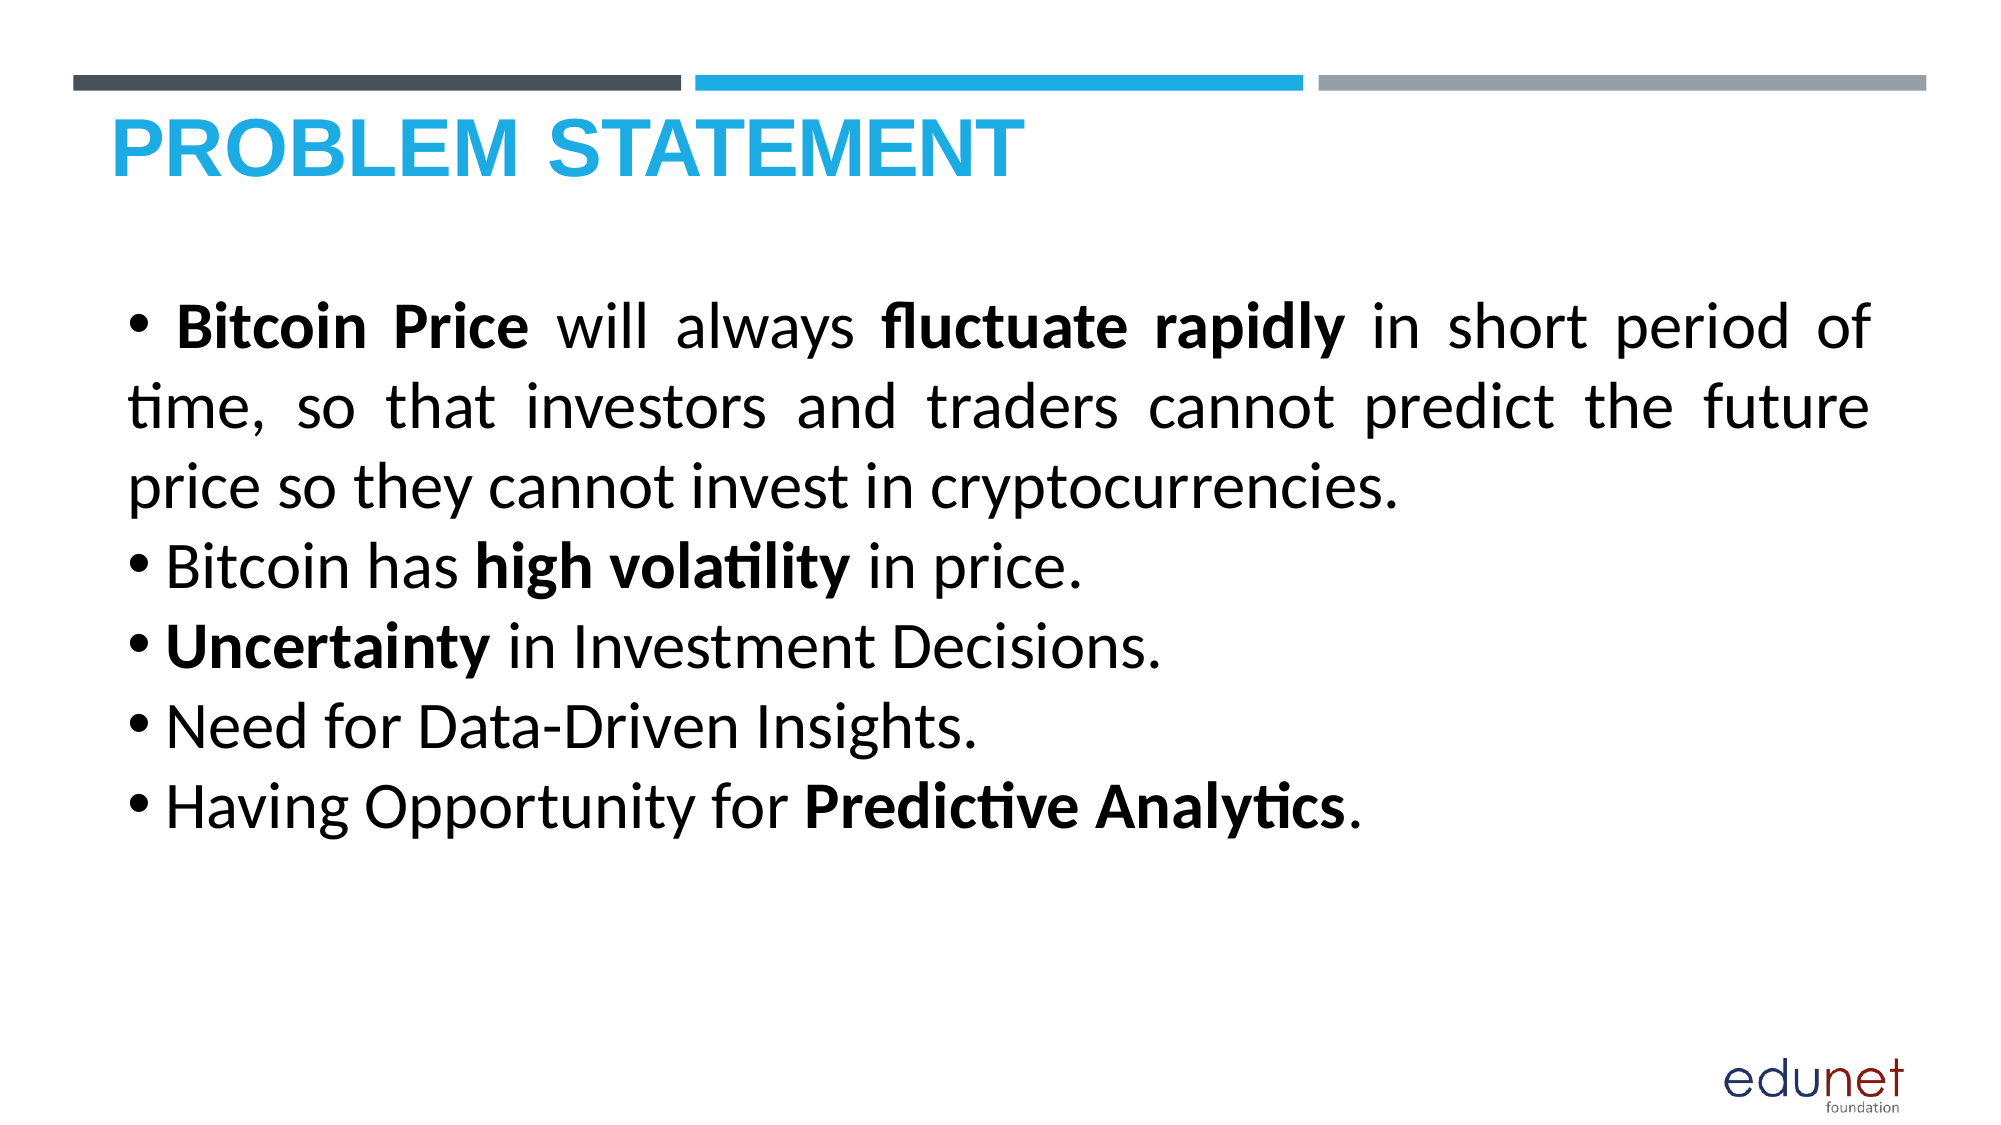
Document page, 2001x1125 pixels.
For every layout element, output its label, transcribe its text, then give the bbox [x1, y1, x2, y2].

picture [1724, 1057, 1904, 1113]
text_box Bitcoin Price will always fluctuate rapidly in short period of time, so that investors and traders cannot predict the future price so they cannot invest in cryptocurrencies. Bitcoin has high volatility in price. Uncertainty in Investment Decisions. Need for Data-Driven Insights. Having Opportunity for Predictive Analytics. [112, 274, 1888, 940]
title PROBLEM STATEMENT [108, 91, 1042, 282]
